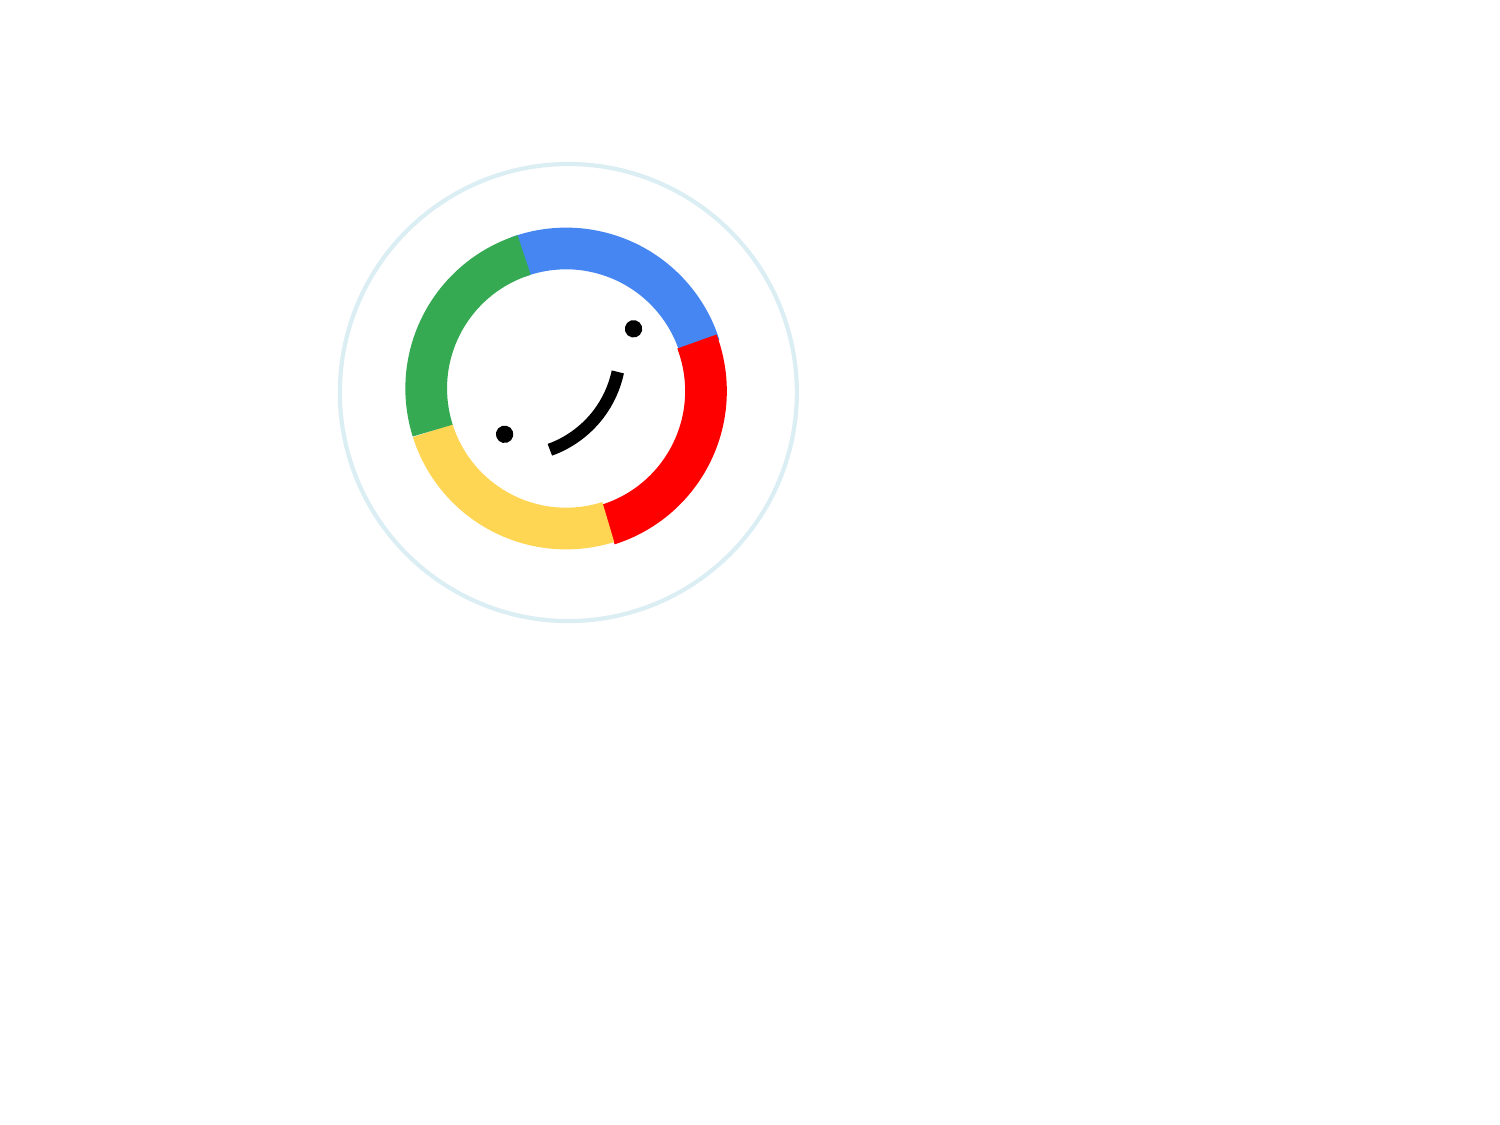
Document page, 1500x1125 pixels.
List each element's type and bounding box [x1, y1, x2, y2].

text_box [337, 161, 799, 624]
text_box [419, 230, 705, 533]
